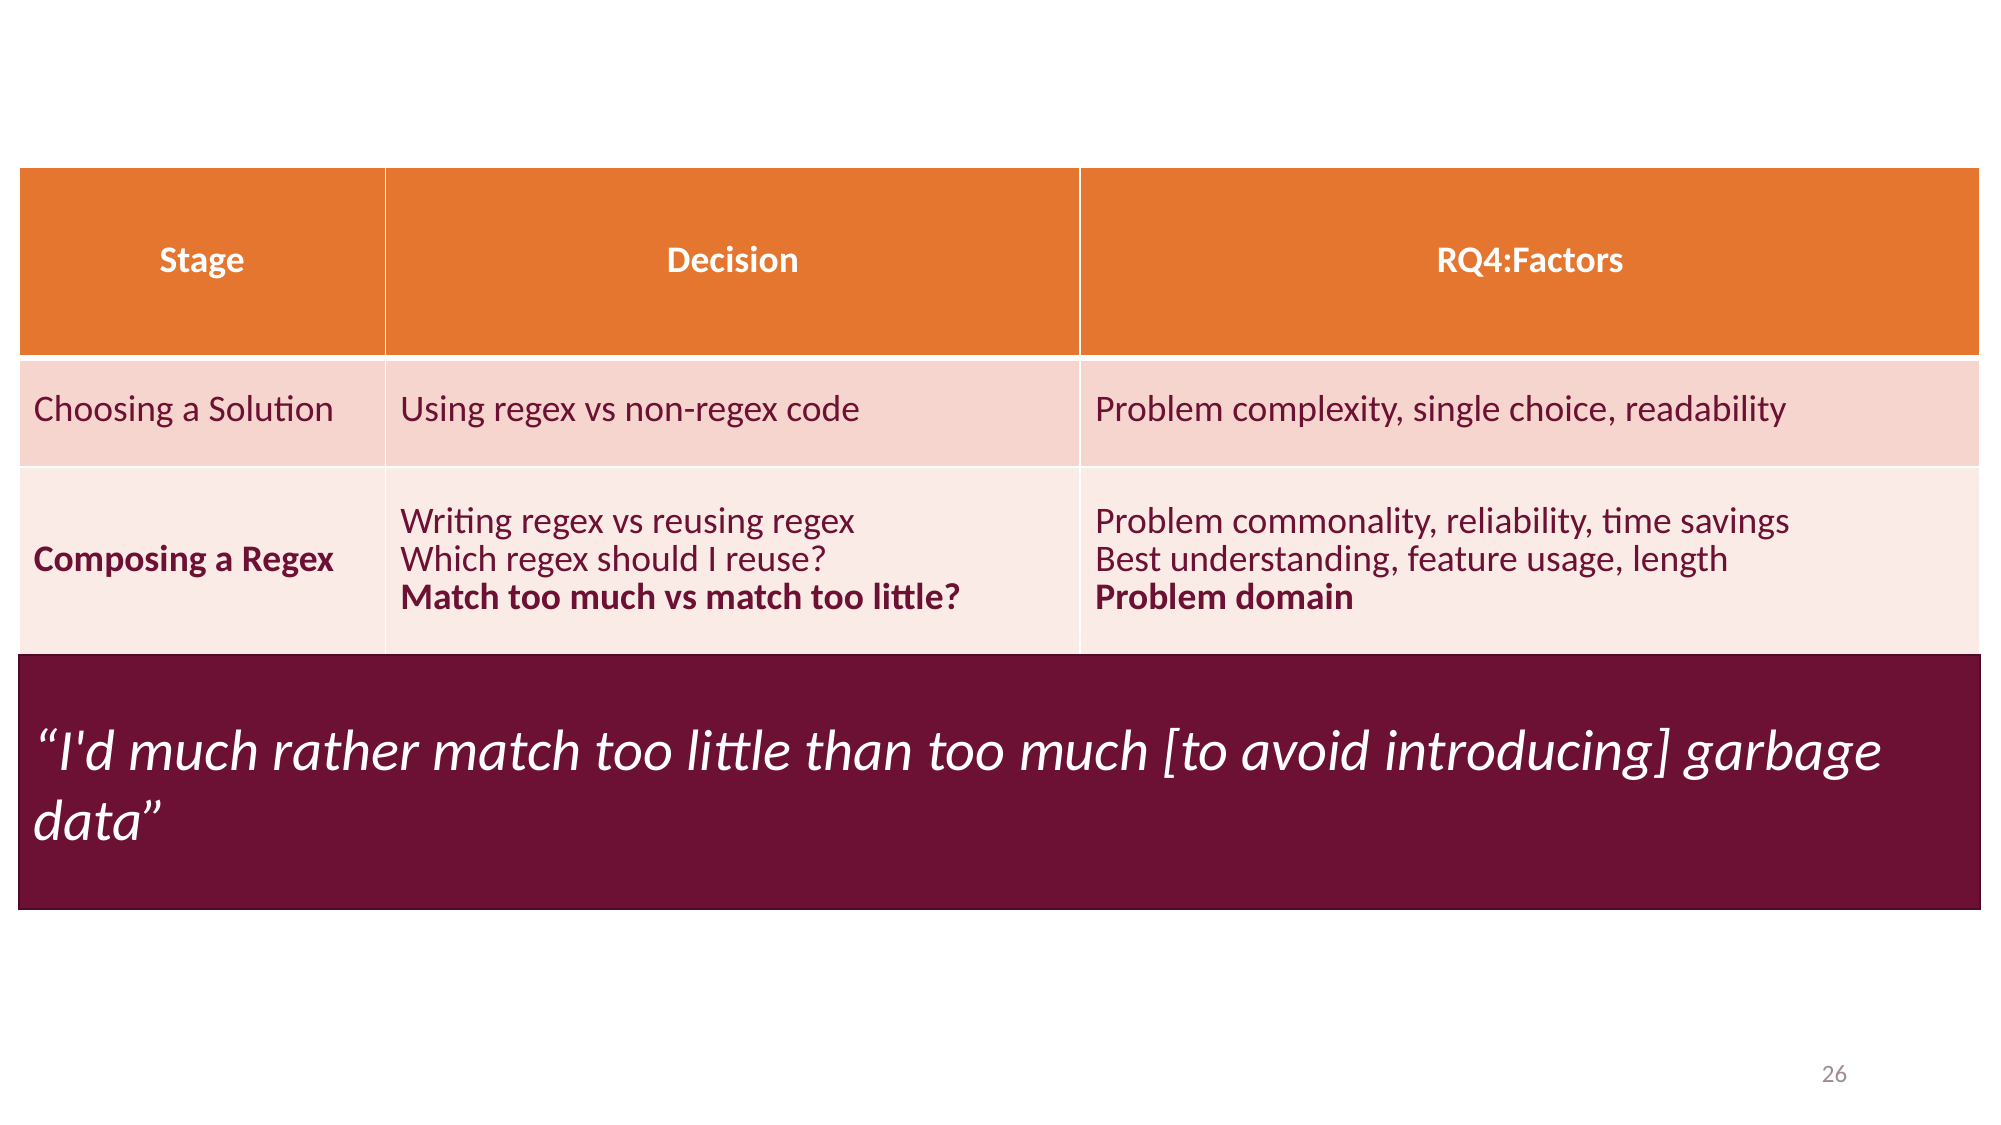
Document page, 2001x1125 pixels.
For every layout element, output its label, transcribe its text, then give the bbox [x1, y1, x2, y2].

table_header RQ4:Factors [1081, 168, 1979, 355]
table_cell Using regex vs non-regex code [386, 361, 1079, 466]
table_cell Problem complexity, single choice, readability [1081, 361, 1979, 466]
table_cell Composing a Regex [20, 468, 385, 654]
text_box “I'd much rather match too little than too much [to avoid introducing] garbage data” [18, 654, 1981, 910]
table_header Decision [386, 168, 1079, 355]
table_cell Choosing a Solution [20, 361, 385, 466]
table_cell Problem commonality, reliability, time savings Best understanding, feature usage, length Problem domain [1081, 468, 1979, 654]
table_cell Writing regex vs reusing regex Which regex should I reuse? Match too much vs match too little? [386, 468, 1079, 654]
table_header Stage [20, 168, 385, 355]
slide_number 26 [1412, 1042, 1863, 1103]
